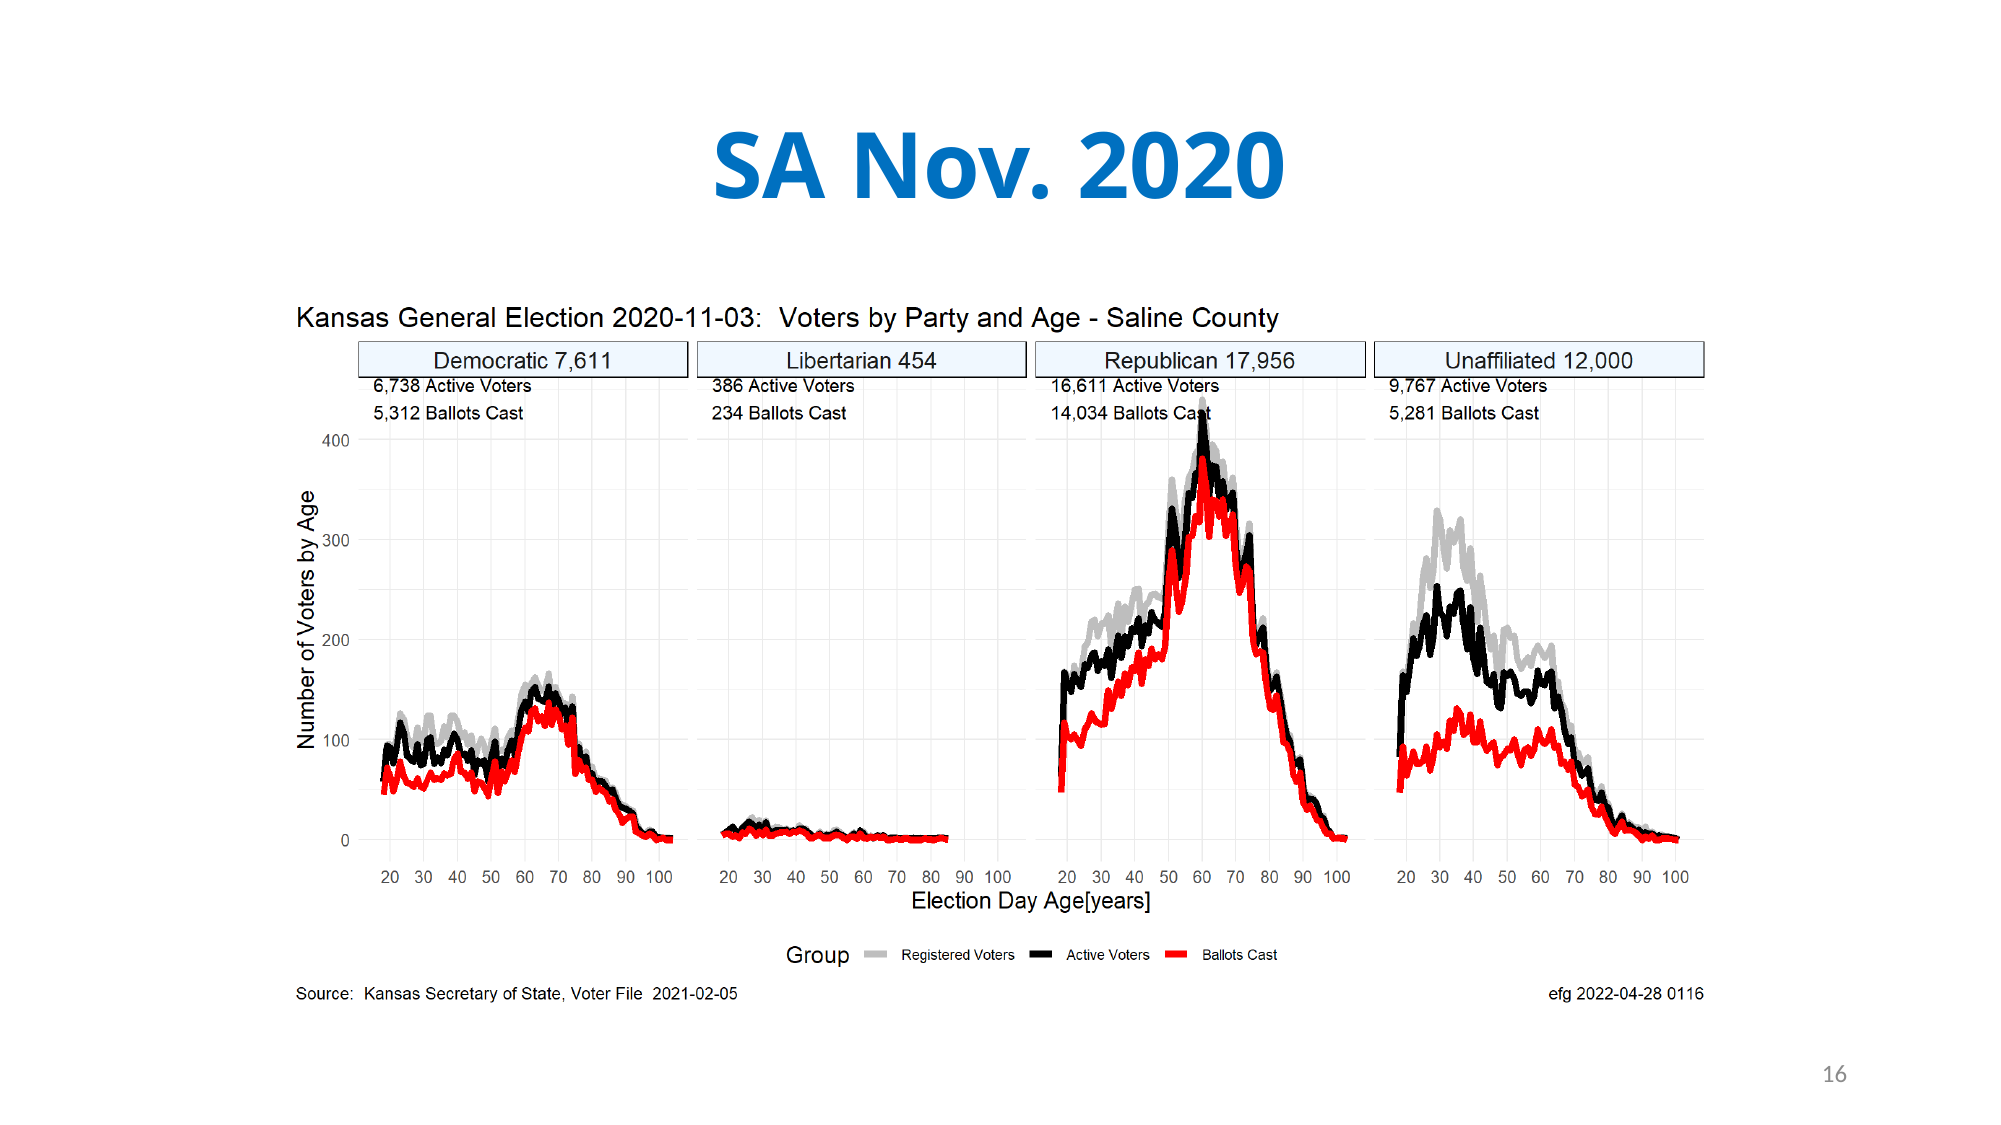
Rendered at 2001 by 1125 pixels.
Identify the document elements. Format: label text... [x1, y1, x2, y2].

title SA Nov. 2020 [137, 59, 1863, 278]
slide_number ‹#› [1412, 1042, 1863, 1103]
picture [287, 297, 1713, 1011]
